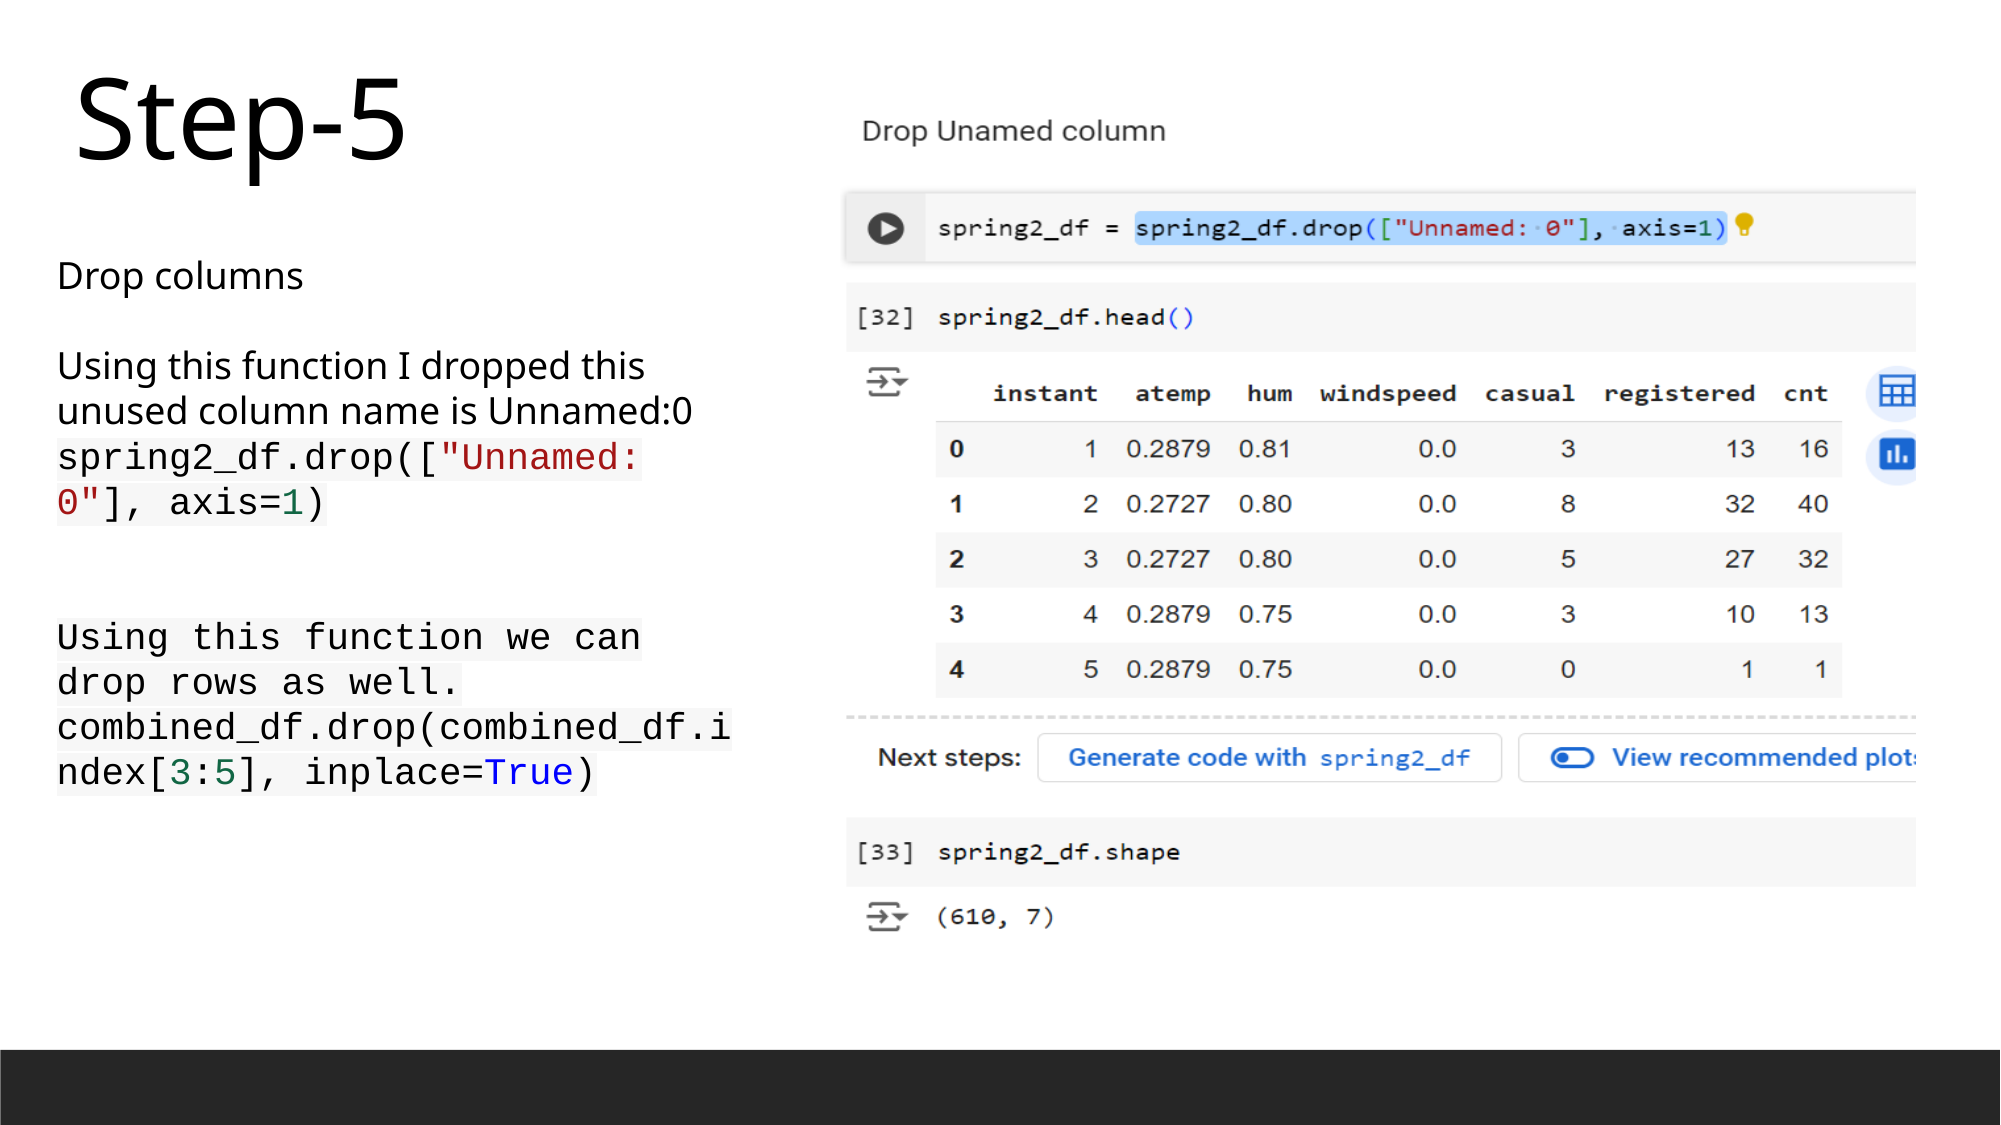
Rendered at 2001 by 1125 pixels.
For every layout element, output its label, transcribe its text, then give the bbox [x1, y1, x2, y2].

text_box Drop columns Using this function I dropped this unused column name is Unnamed:0 spring2_df.drop(["Unnamed: 0"], axis=1) Using this function we can drop rows as well. combined_df.drop(combined_df.index[3:5], inplace=True) [41, 244, 758, 890]
picture [839, 60, 1917, 937]
text_box Step-5 [59, 39, 426, 190]
